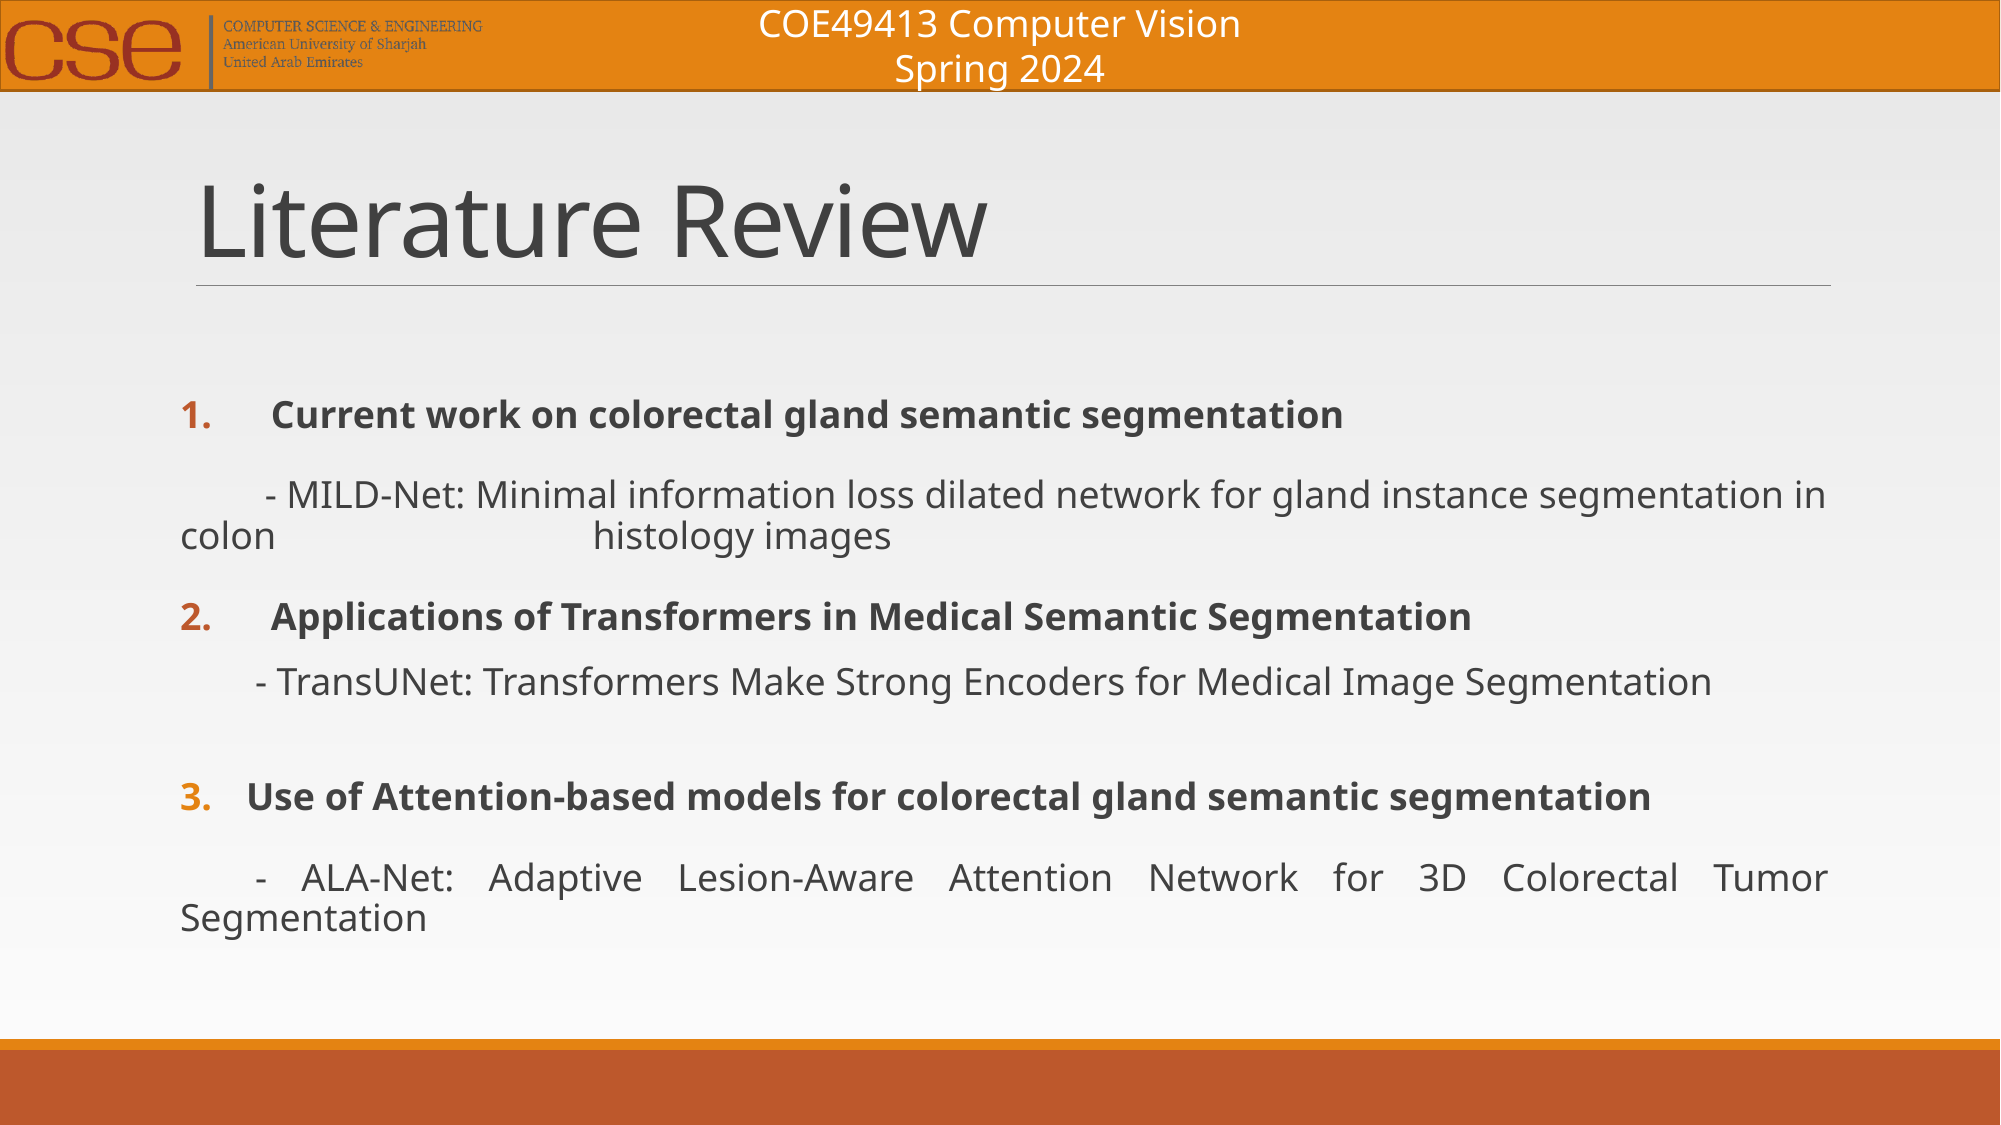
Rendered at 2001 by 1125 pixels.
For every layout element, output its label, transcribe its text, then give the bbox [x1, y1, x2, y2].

picture [0, 3, 491, 96]
list 1. Current work on colorectal gland semantic segmentation - MILD-Net: Minimal information loss dilated network for gland instance segmentation in colon histology images 2. Applications of Transformers in Medical Semantic Segmentation - TransUNet: Transformers Make Strong Encoders for Medical Image Segmentation Use of Attention-based models for colorectal gland semantic segmentation - ALA-Net: Adaptive Lesion-Aware Attention Network for 3D Colorectal Tumor Segmentation [180, 302, 1830, 963]
title Literature Review [180, 47, 1830, 285]
